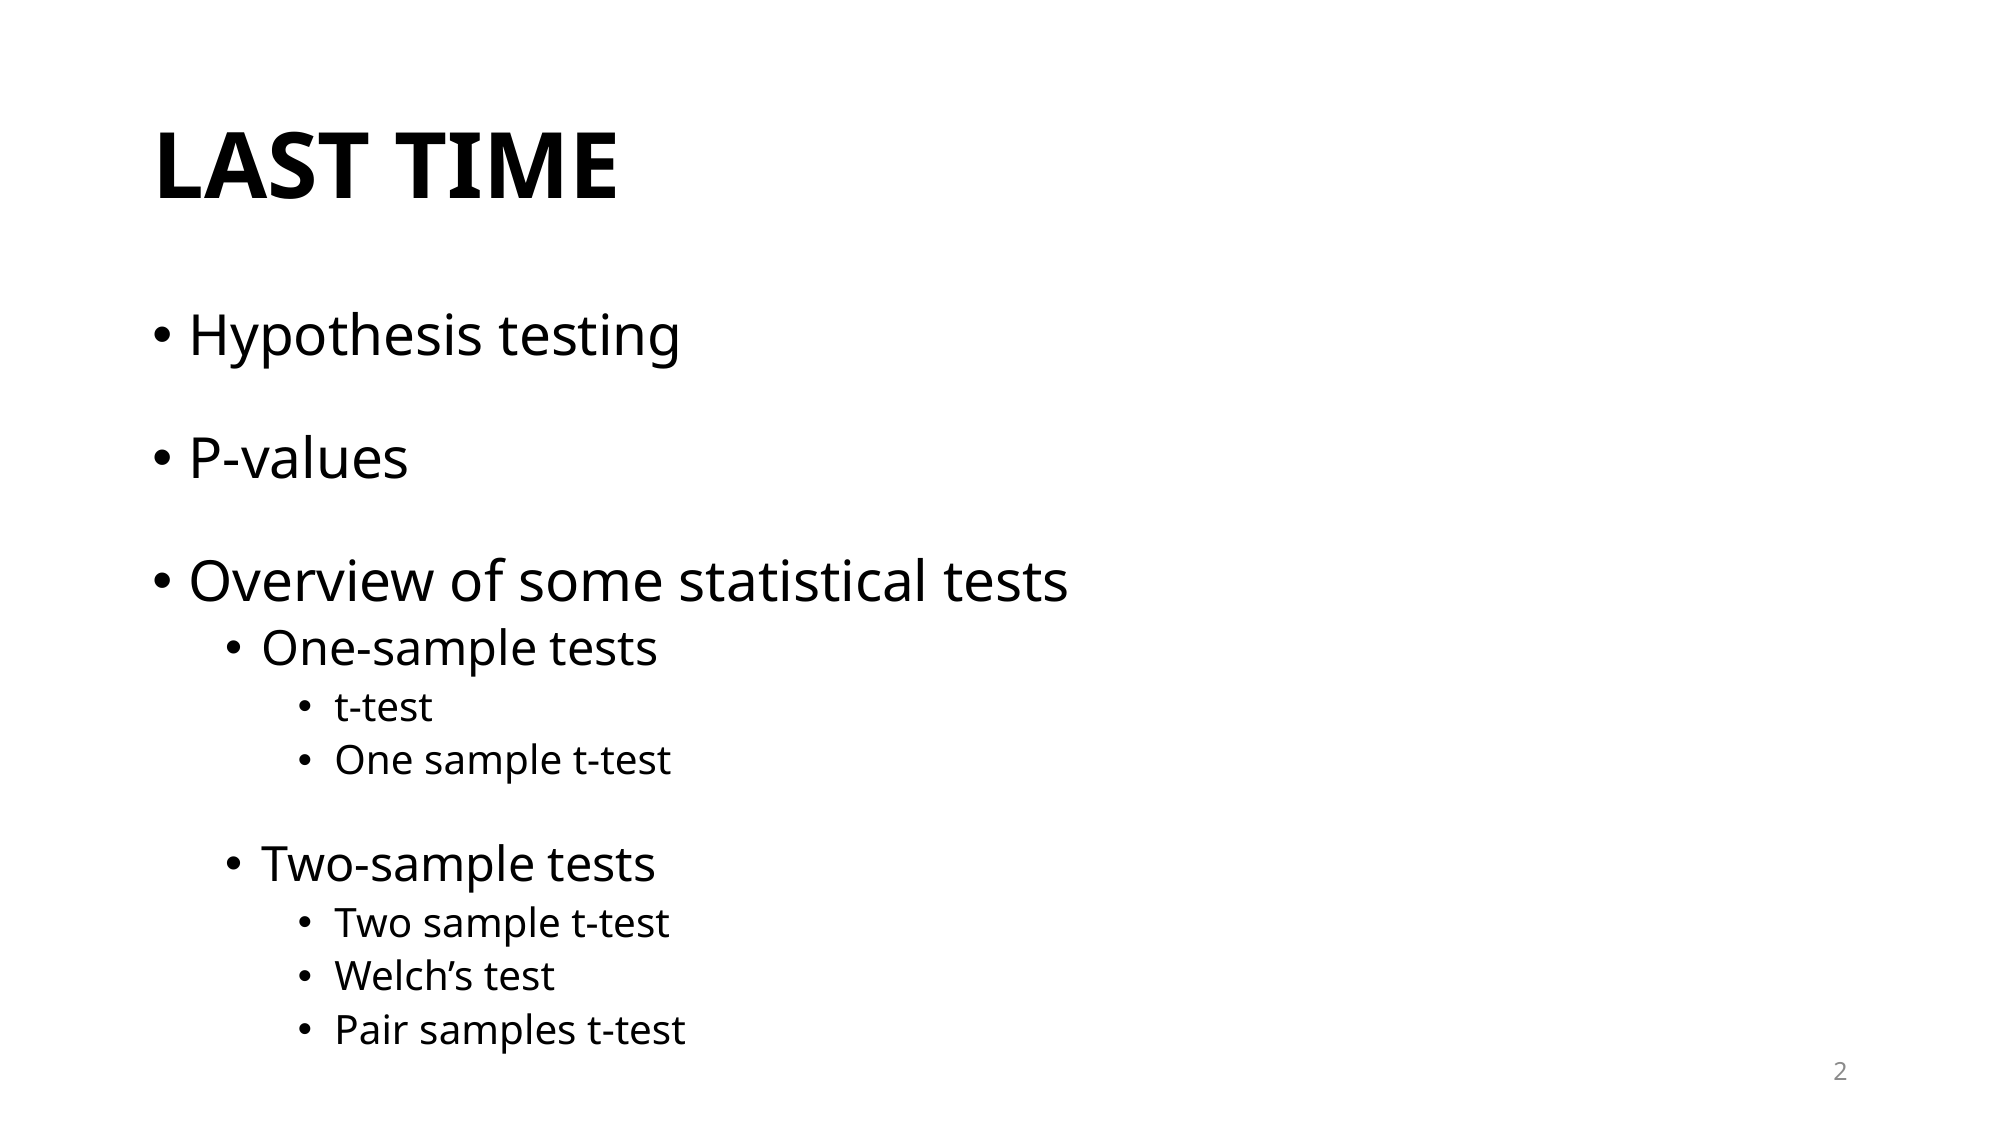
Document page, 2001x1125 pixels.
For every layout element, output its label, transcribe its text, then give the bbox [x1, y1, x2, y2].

list Hypothesis testing P-values Overview of some statistical tests One-sample tests t-test One sample t-test Two-sample tests Two sample t-test Welch’s test Pair samples t-test [137, 299, 1863, 1066]
slide_number 2 [1412, 1042, 1863, 1103]
title LAST TIME [137, 59, 1863, 278]
